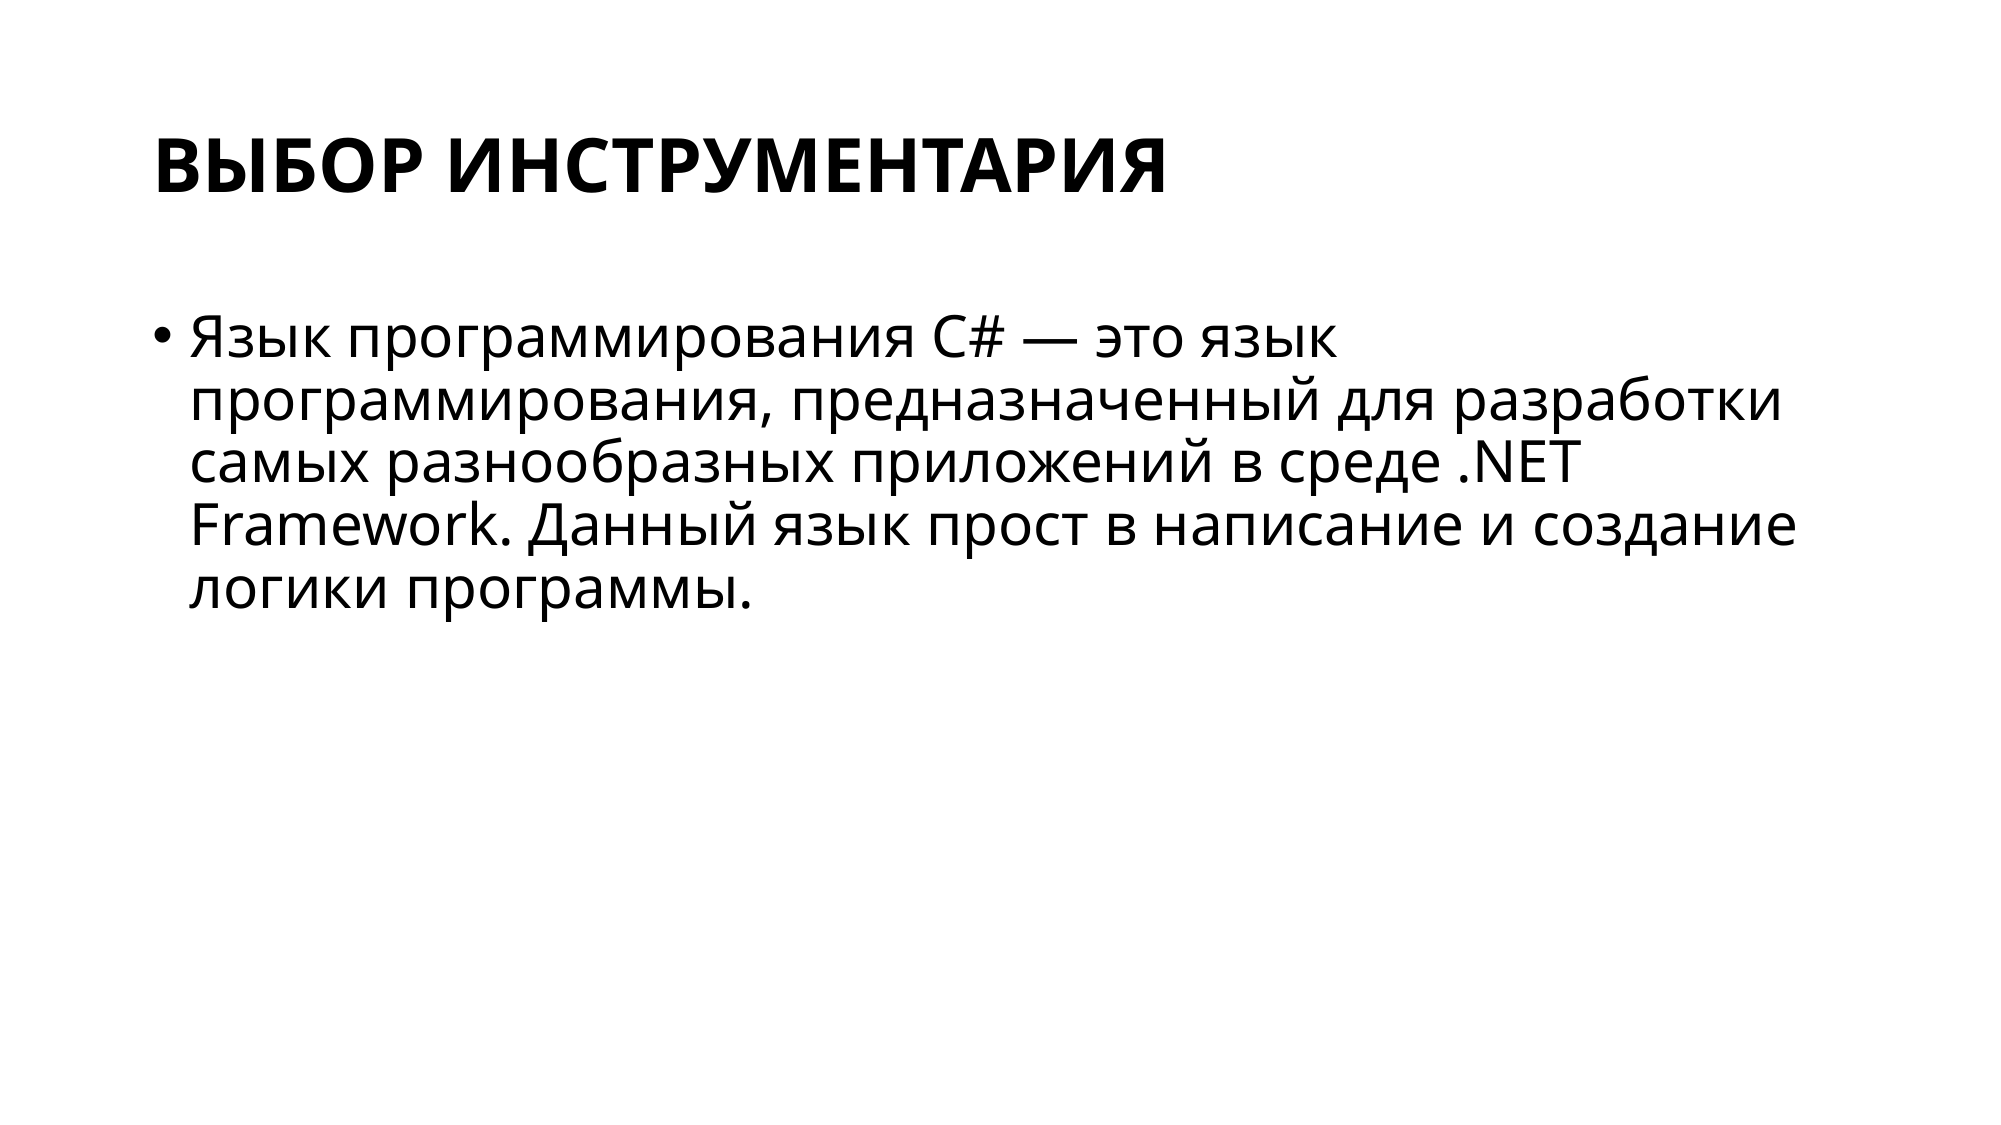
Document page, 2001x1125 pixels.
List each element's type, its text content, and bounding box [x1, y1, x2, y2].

title Выбор инструментария [137, 59, 1924, 278]
list Язык программирования C# — это язык программирования, предназначенный для разработки самых разнообразных приложений в среде .NET Framework. Данный язык прост в написание и создание логики программы. [137, 299, 1863, 1014]
